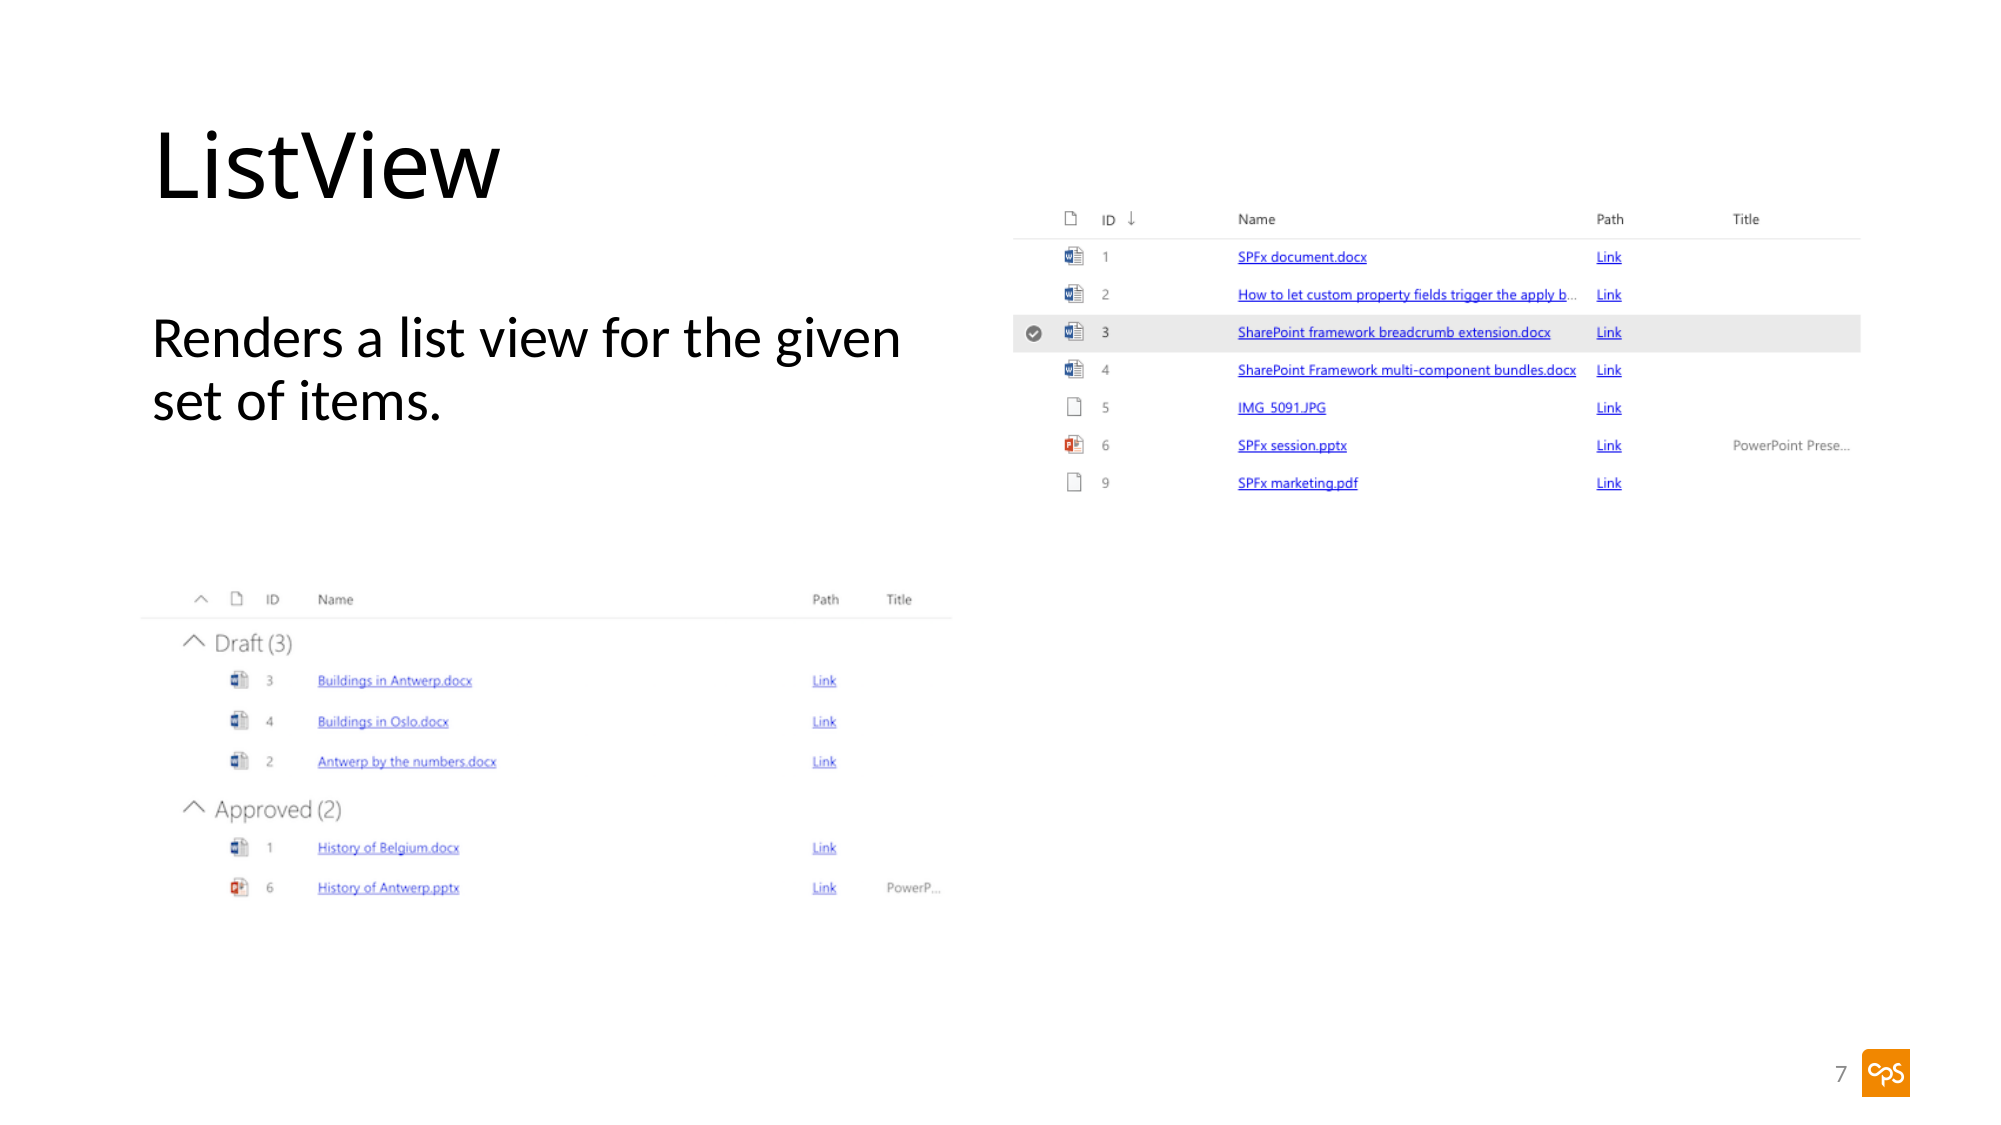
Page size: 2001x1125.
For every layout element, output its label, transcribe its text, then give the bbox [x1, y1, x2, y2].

list Renders a list view for the given set of items. [137, 299, 988, 1014]
slide_number 7 [1412, 1042, 1863, 1103]
picture [1862, 1049, 1910, 1097]
title ListView [137, 59, 1863, 278]
picture [137, 586, 958, 913]
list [1012, 203, 1863, 508]
